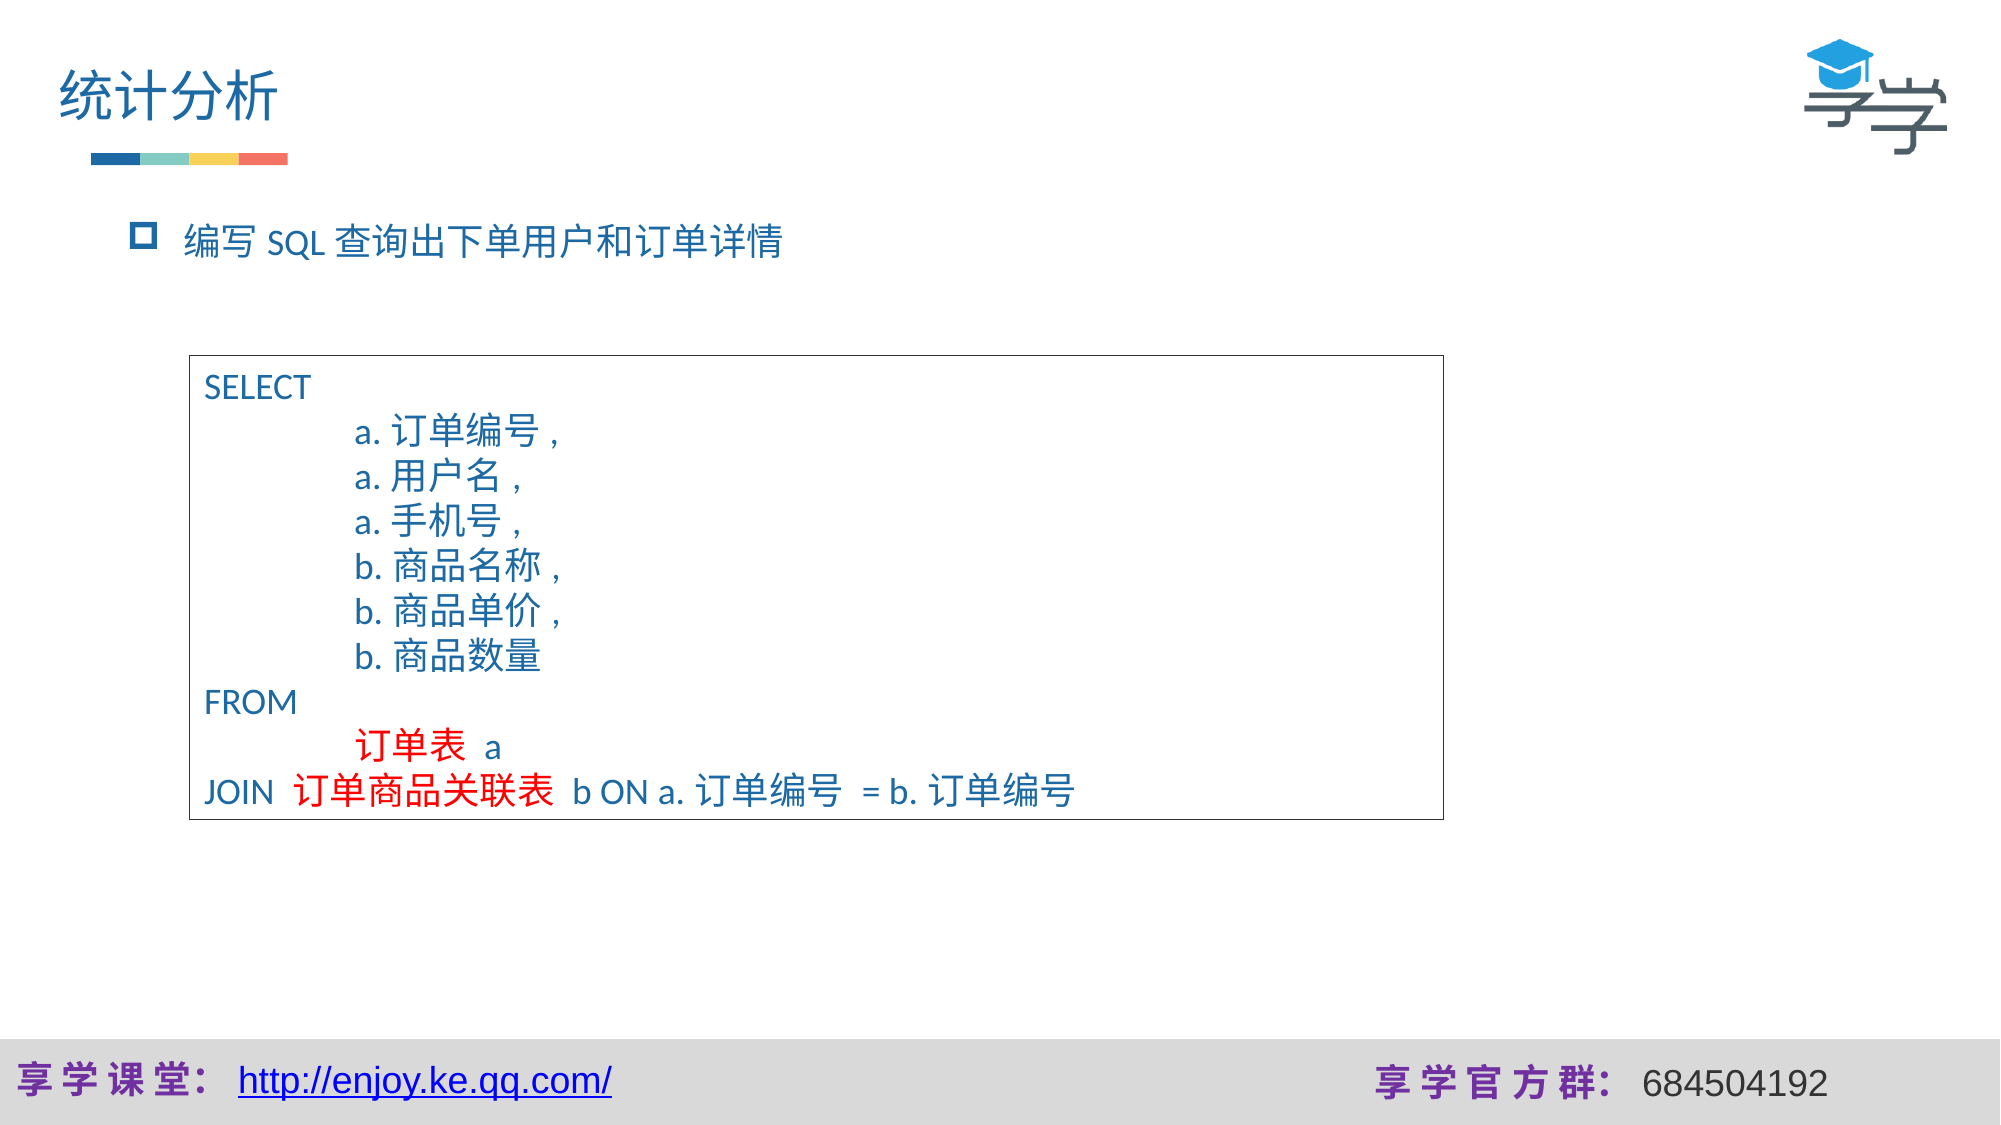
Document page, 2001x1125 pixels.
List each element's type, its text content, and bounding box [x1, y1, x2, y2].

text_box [90, 152, 288, 166]
text_box 编写SQL查询出下单用户和订单详情 [112, 211, 1707, 496]
text_box SELECT a.订单编号, a.用户名, a.手机号, b.商品名称, b.商品单价, b.商品数量 FROM 订单表 a JOIN 订单商品关联表 b ON a.订单编号 = b.订单编号 [189, 355, 1444, 820]
text_box 统计分析 [58, 60, 818, 128]
picture [1799, 20, 1952, 173]
